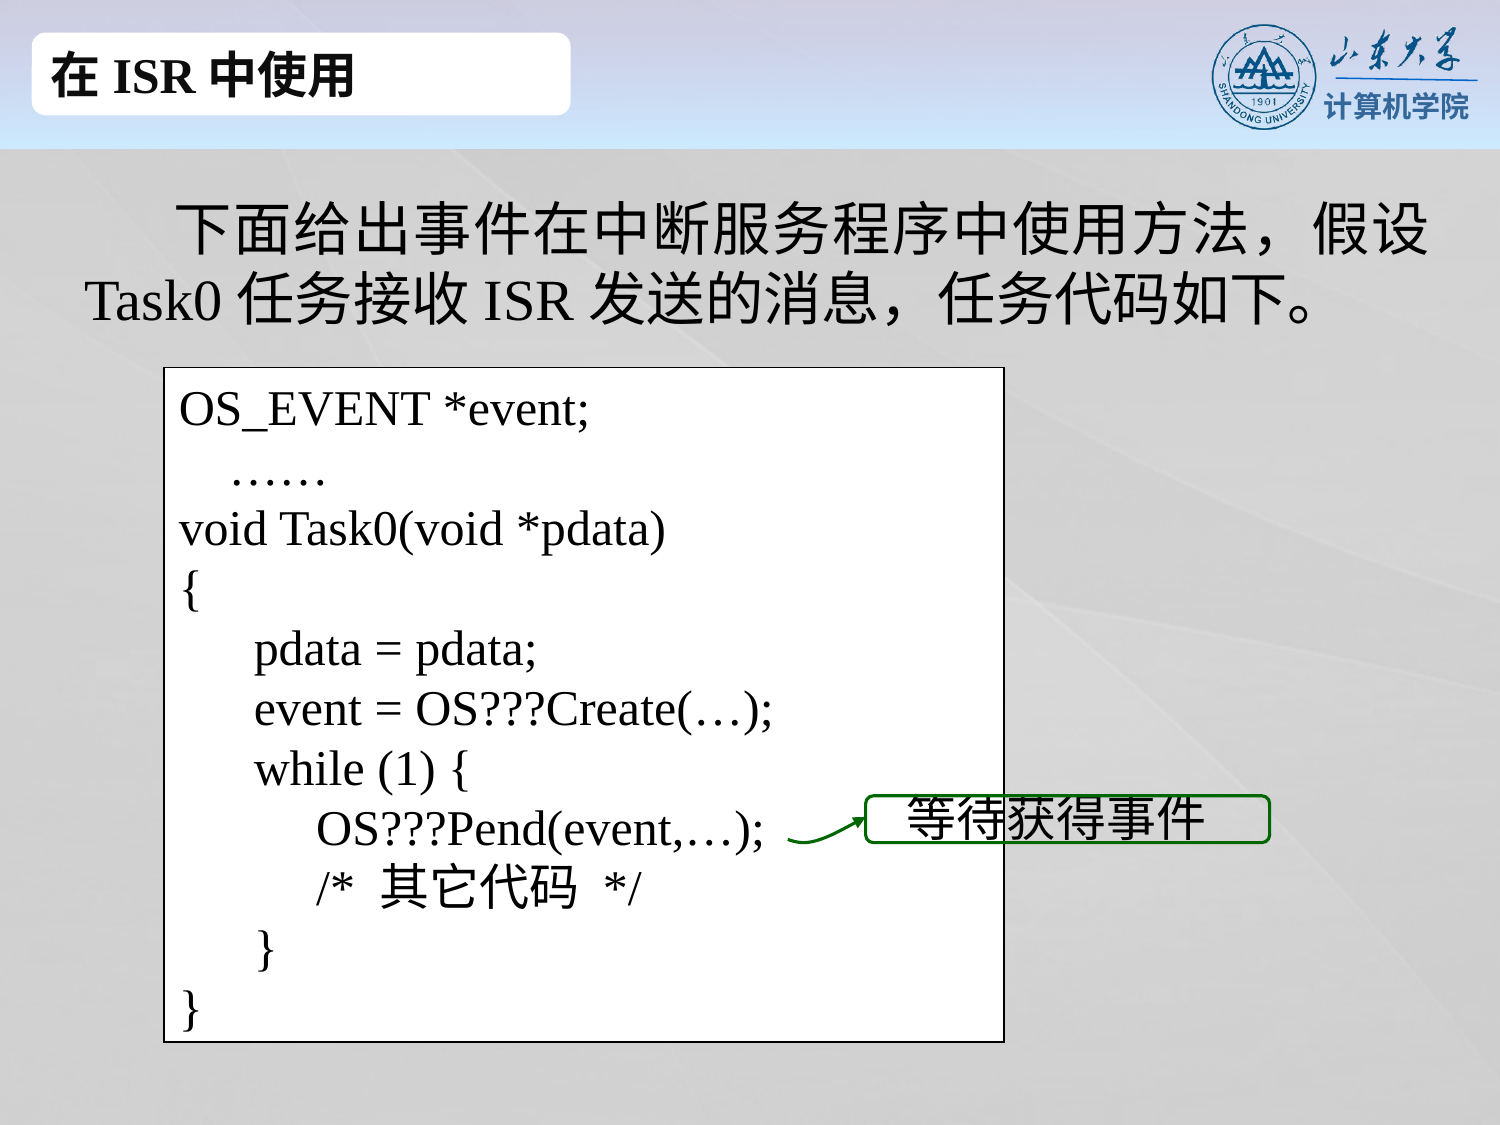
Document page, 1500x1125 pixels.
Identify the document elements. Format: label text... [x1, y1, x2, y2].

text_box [787, 789, 1270, 845]
text_box OS_EVENT *event; …… void Task0(void *pdata) { pdata = pdata; event = OS???Create(…); while (1) { OS???Pend(event,…); /* 其它代码 */ } } [164, 367, 1004, 1043]
picture [1205, 18, 1466, 136]
text_box 在ISR中使用 [31, 32, 571, 116]
text_box 下面给出事件在中断服务程序中使用方法，假设Task0任务接收ISR发送的消息，任务代码如下。 [69, 184, 1459, 340]
